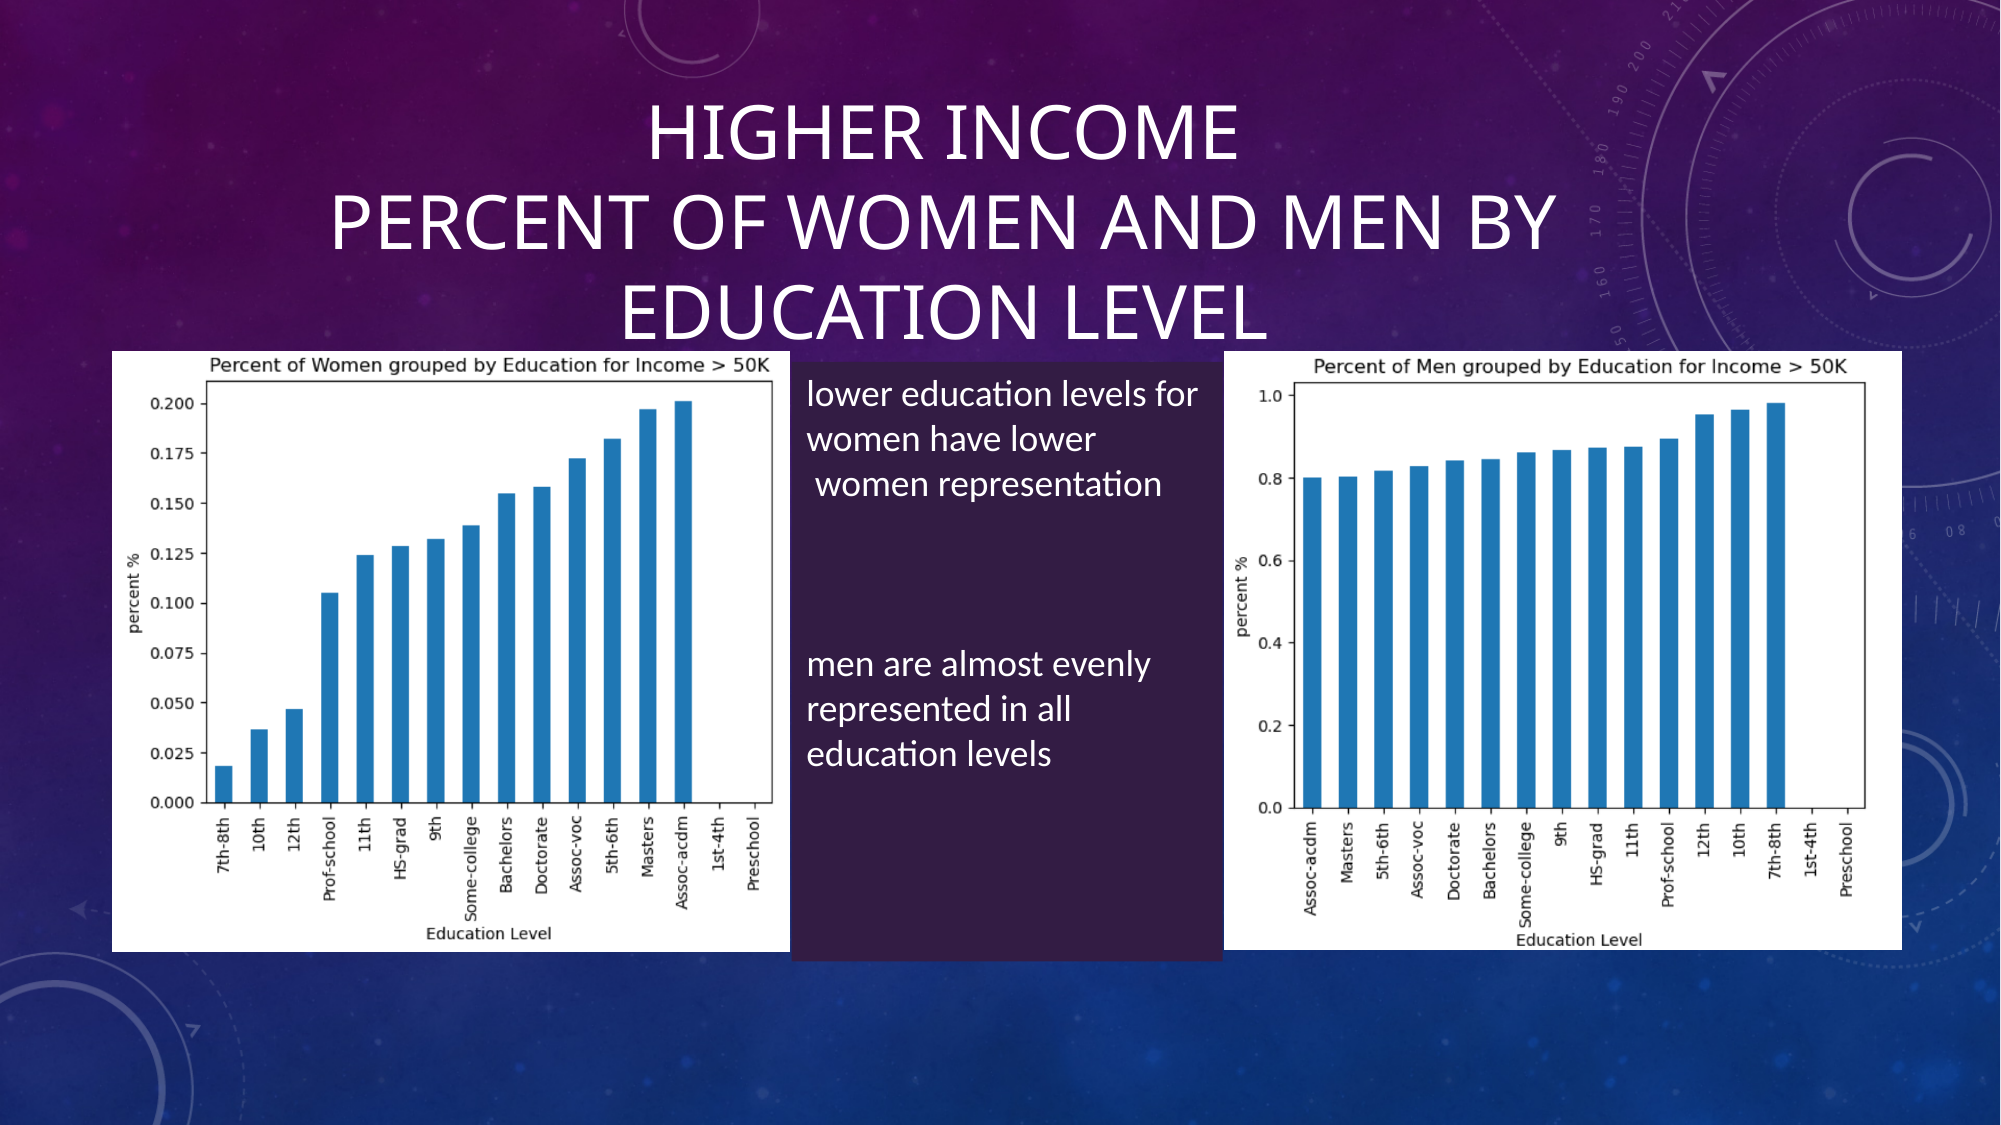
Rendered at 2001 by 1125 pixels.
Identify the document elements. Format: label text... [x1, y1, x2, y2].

text_box lower education levels for women have lower women representation men are almost evenly represented in all education levels [791, 361, 1223, 962]
title higher income percent of women and men by education level [112, 99, 1775, 339]
picture [0, 0, 2001, 1125]
